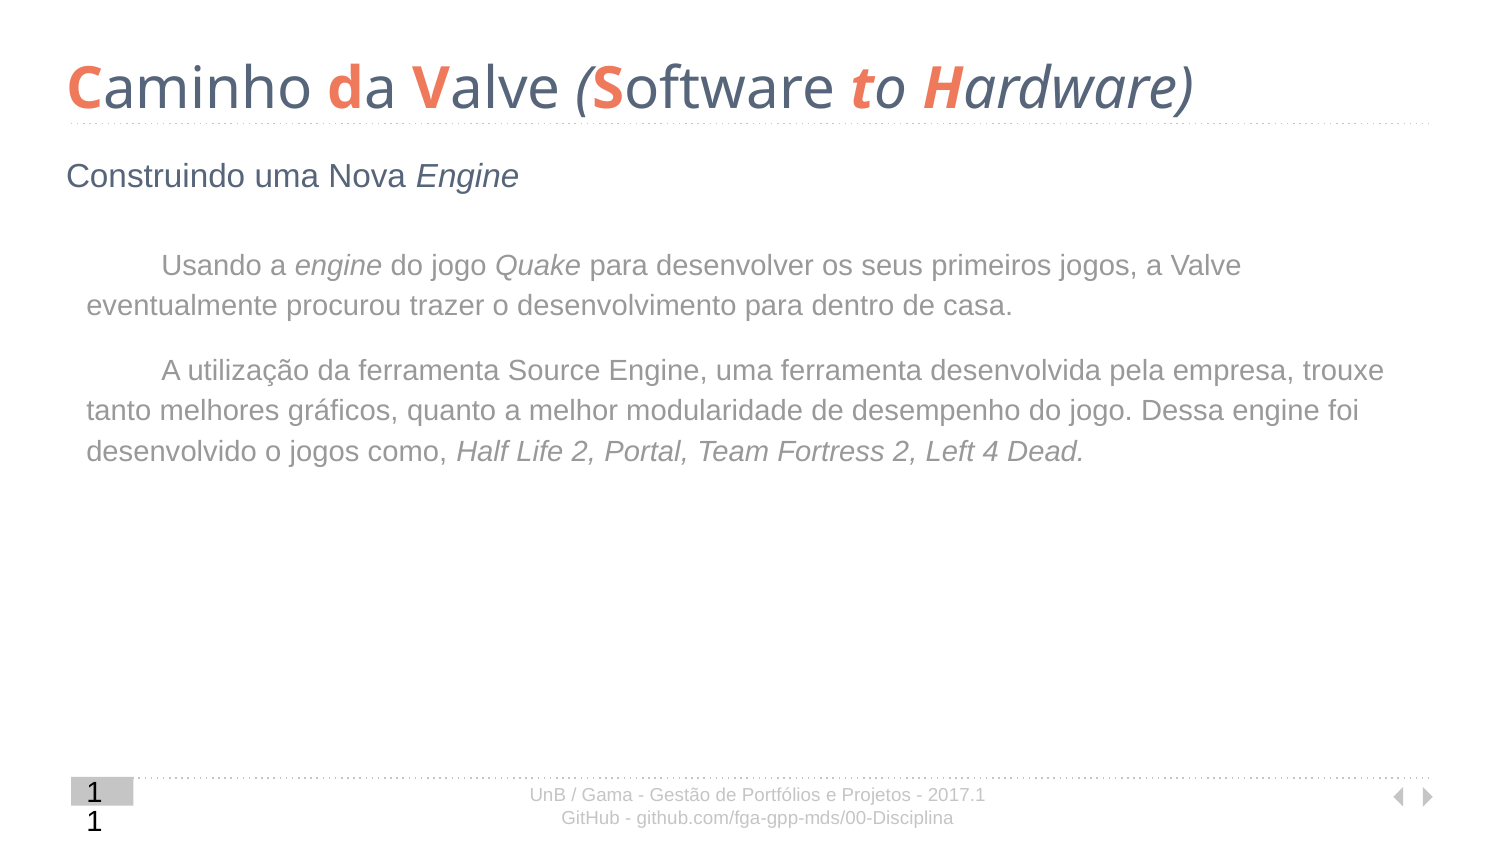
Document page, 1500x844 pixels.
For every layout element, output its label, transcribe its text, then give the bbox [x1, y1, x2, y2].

text_box Construindo uma Nova Engine [51, 147, 837, 191]
list Usando a engine do jogo Quake para desenvolver os seus primeiros jogos, a Valve eventualmente procurou trazer o desenvolvimento para dentro de casa. A utilização da ferramenta Source Engine, uma ferramenta desenvolvida pela empresa, trouxe tanto melhores gráficos, quanto a melhor modularidade de desempenho do jogo. Dessa engine foi desenvolvido o jogos como, Half Life 2, Portal, Team Fortress 2, Left 4 Dead. [71, 191, 1449, 752]
slide_number ‹#› [71, 776, 131, 806]
title Caminho da Valve (Software to Hardware) [51, 35, 1449, 112]
